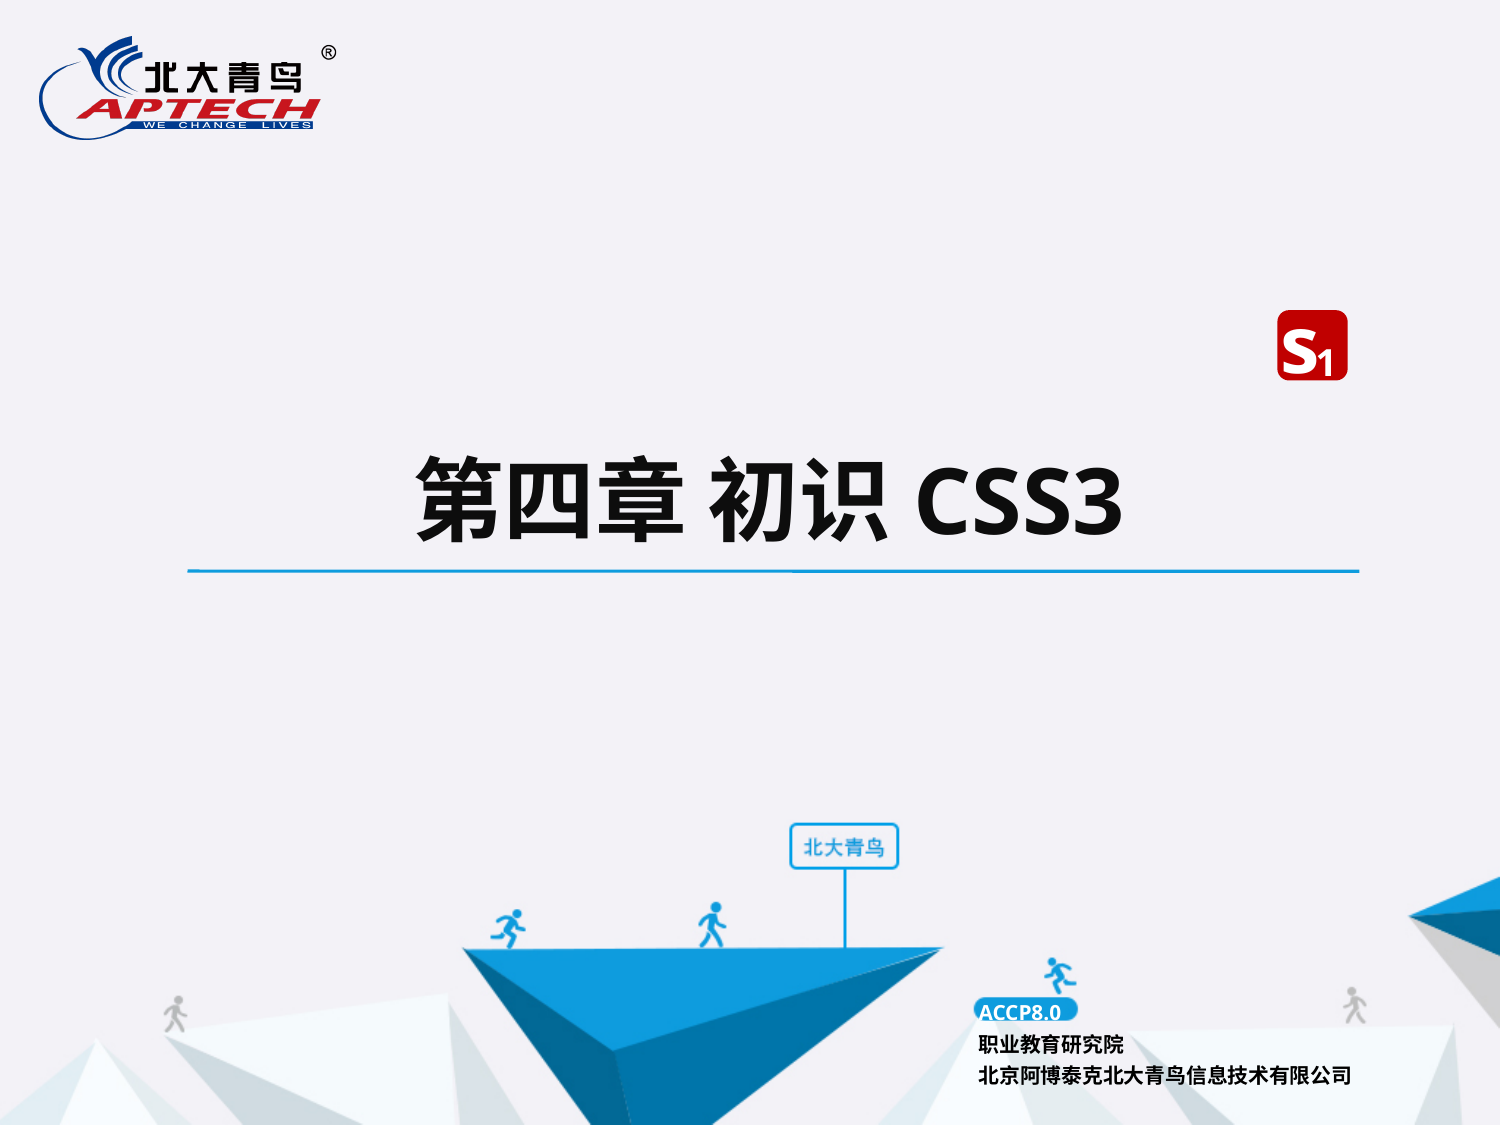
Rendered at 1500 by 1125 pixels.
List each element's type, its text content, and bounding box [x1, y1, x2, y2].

picture [0, 0, 1500, 1125]
picture [793, 826, 896, 866]
title 第四章 初识CSS3 [131, 433, 1407, 563]
